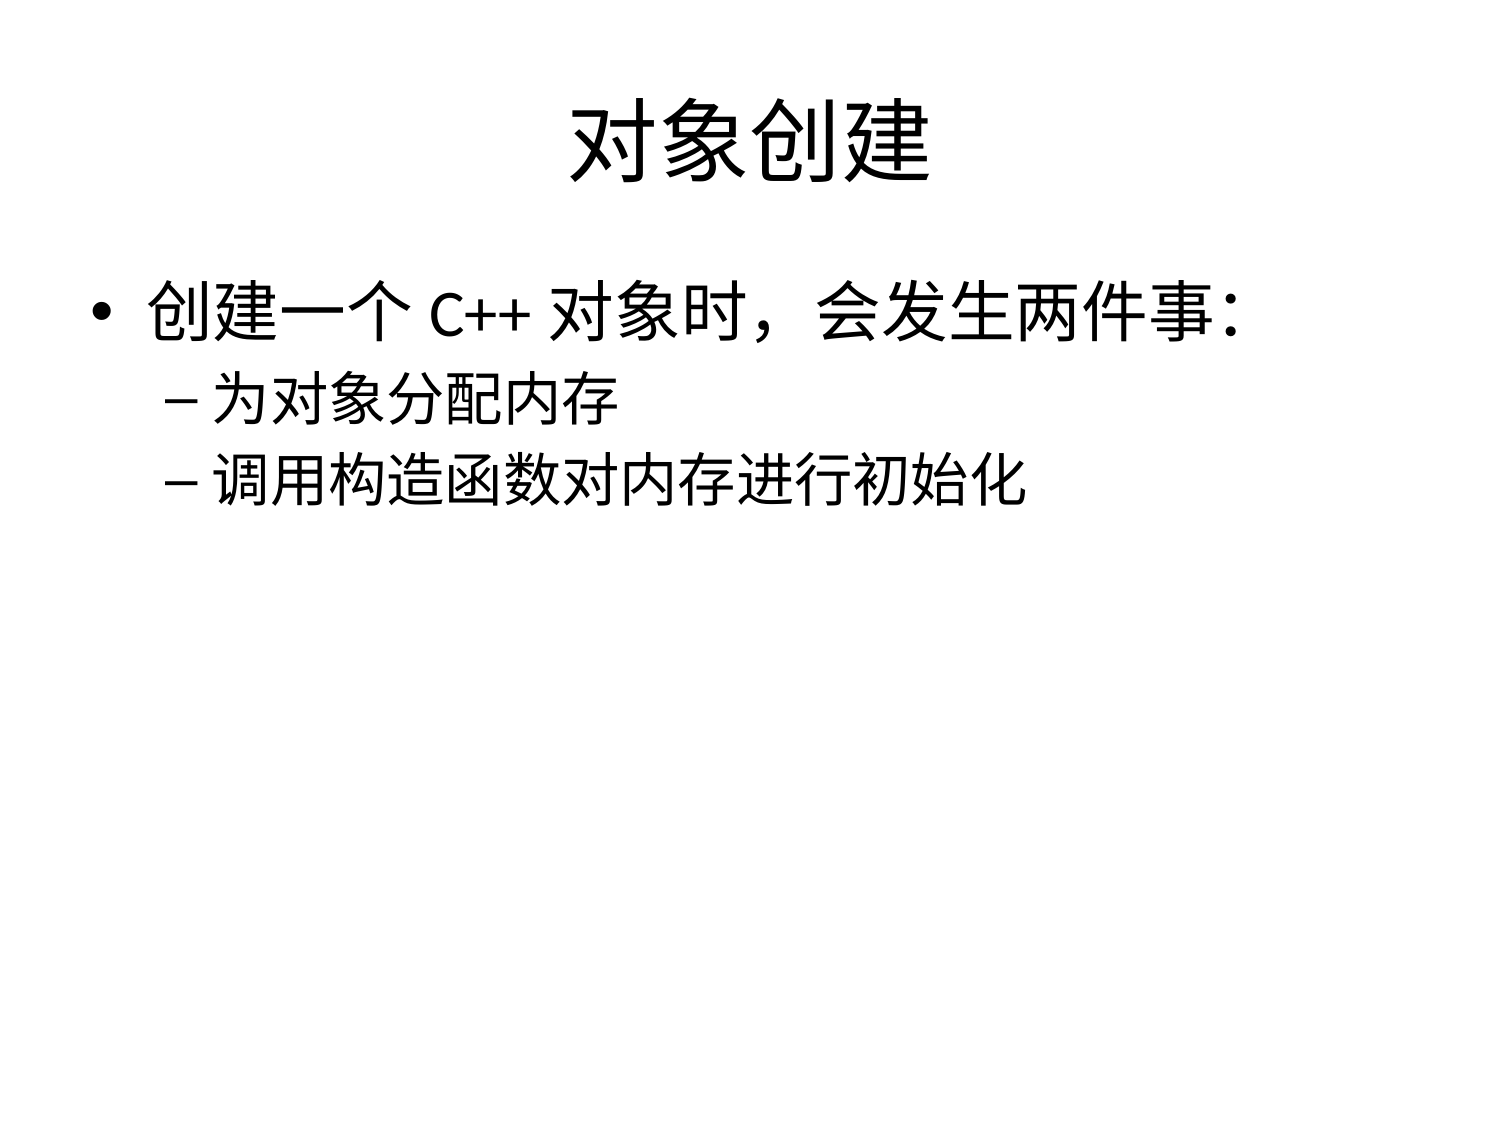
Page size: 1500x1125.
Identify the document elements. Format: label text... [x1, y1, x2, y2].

list 创建一个C++对象时，会发生两件事： 为对象分配内存 调用构造函数对内存进行初始化 [75, 262, 1425, 1005]
title 对象创建 [75, 45, 1425, 233]
